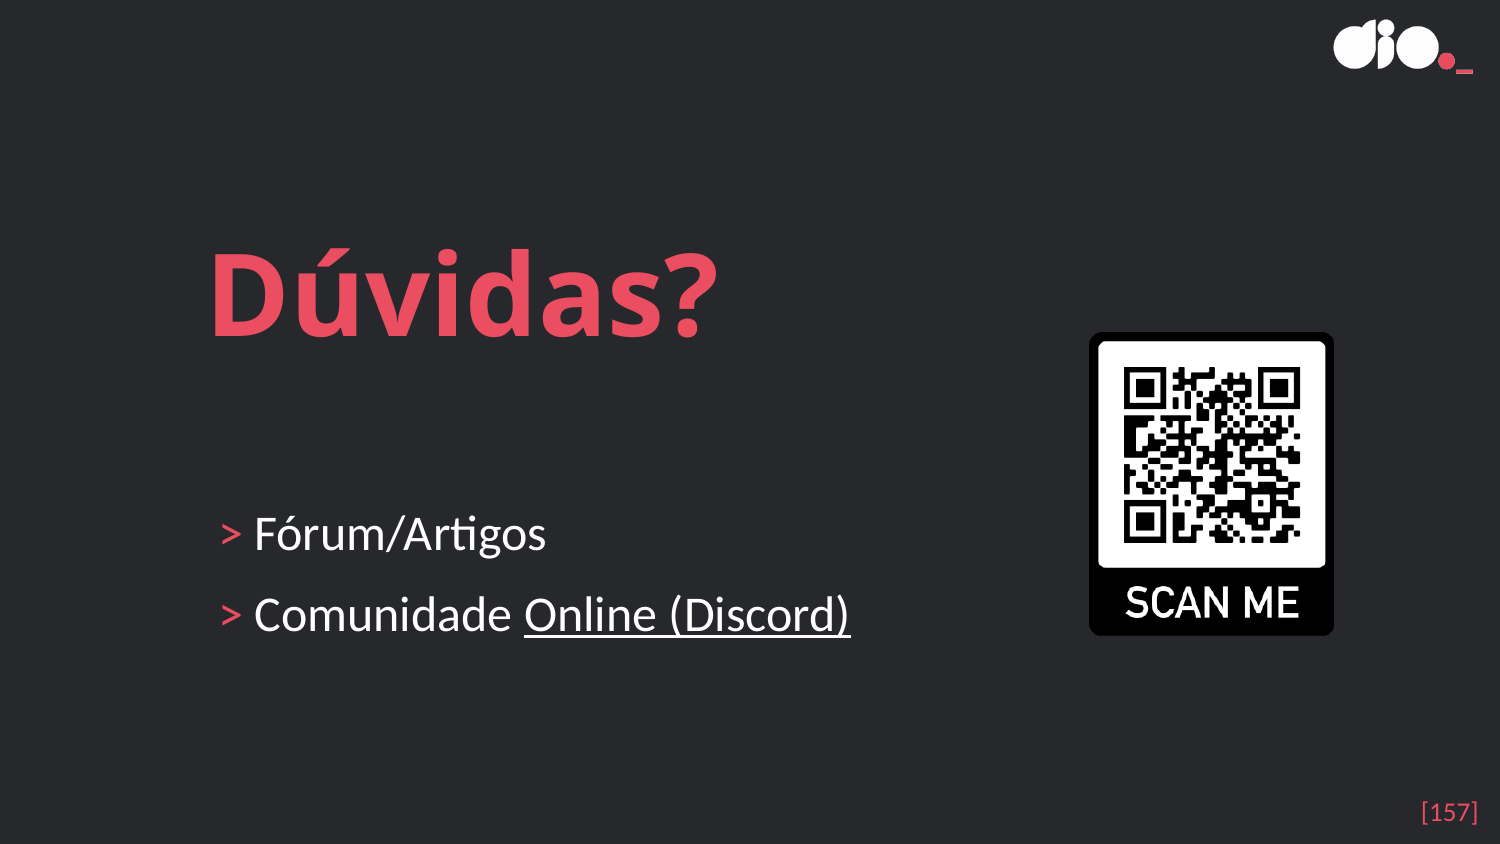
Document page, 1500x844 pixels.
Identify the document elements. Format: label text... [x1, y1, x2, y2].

picture [1332, 19, 1474, 75]
picture [1089, 332, 1334, 636]
slide_number [157] [1403, 779, 1494, 844]
text_box > Fórum/Artigos > Comunidade Online (Discord) [190, 485, 920, 636]
text_box Dúvidas? [190, 215, 1270, 366]
